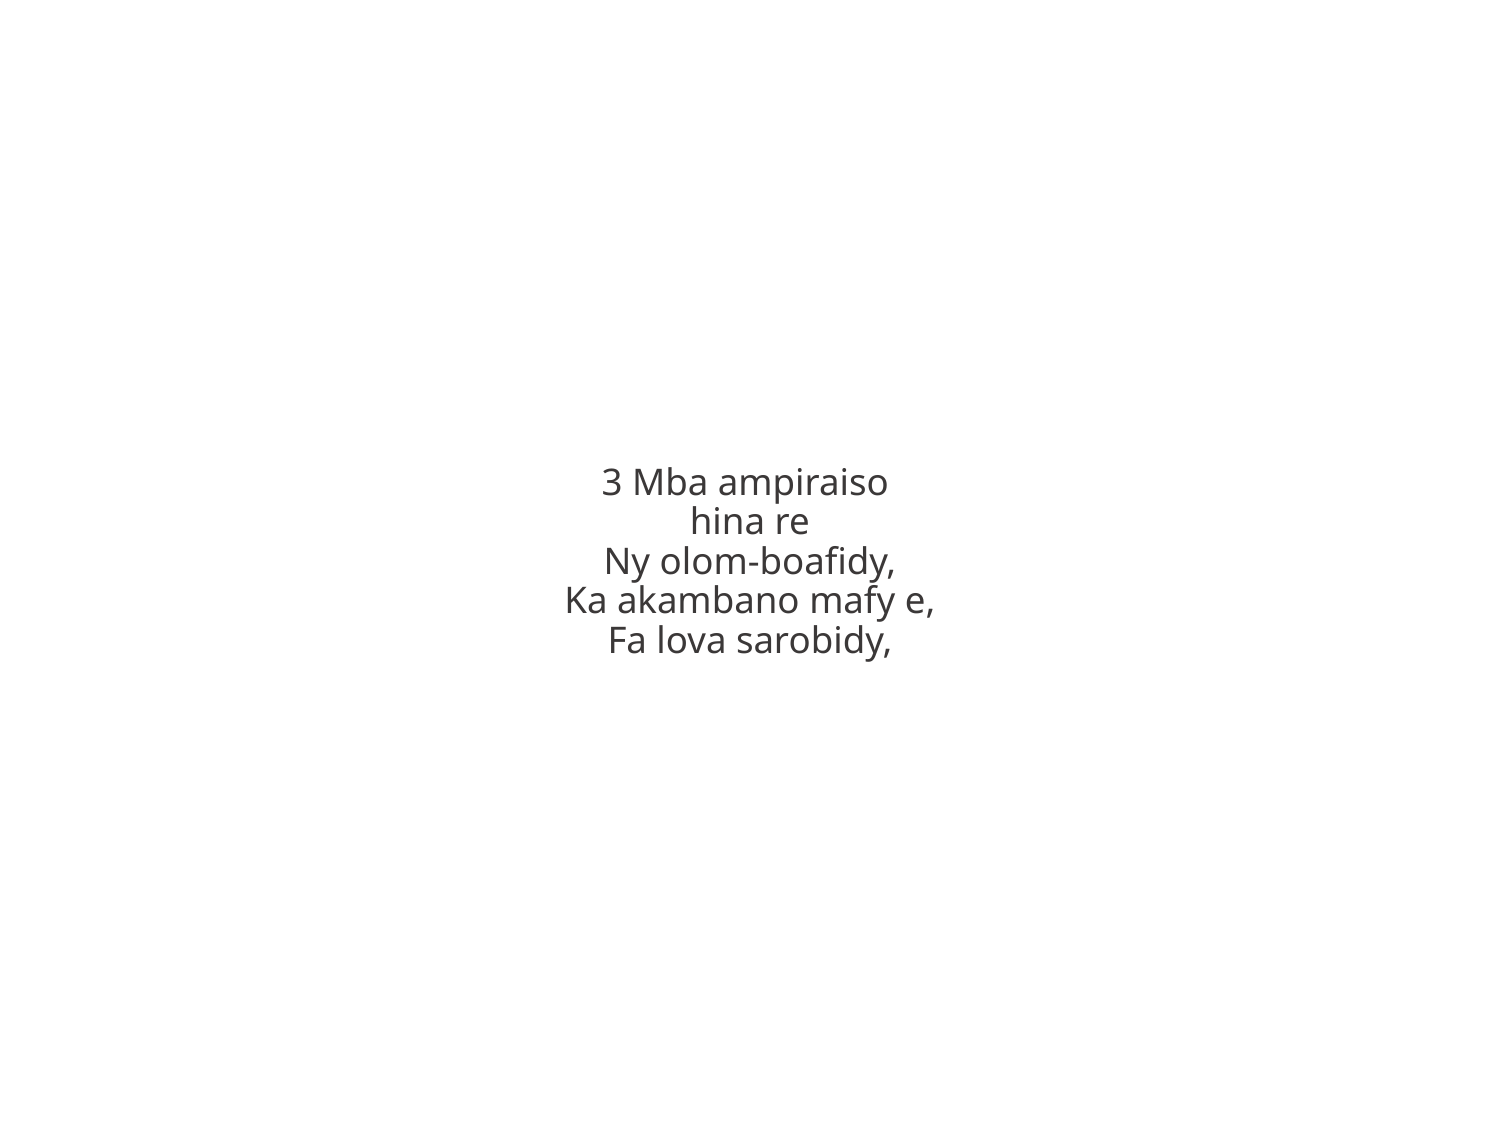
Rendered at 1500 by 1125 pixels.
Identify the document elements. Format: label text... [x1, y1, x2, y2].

title 3 Mba ampiraiso hina re Ny olom-boafidy, Ka akambano mafy e, Fa lova sarobidy, [51, 453, 1449, 672]
